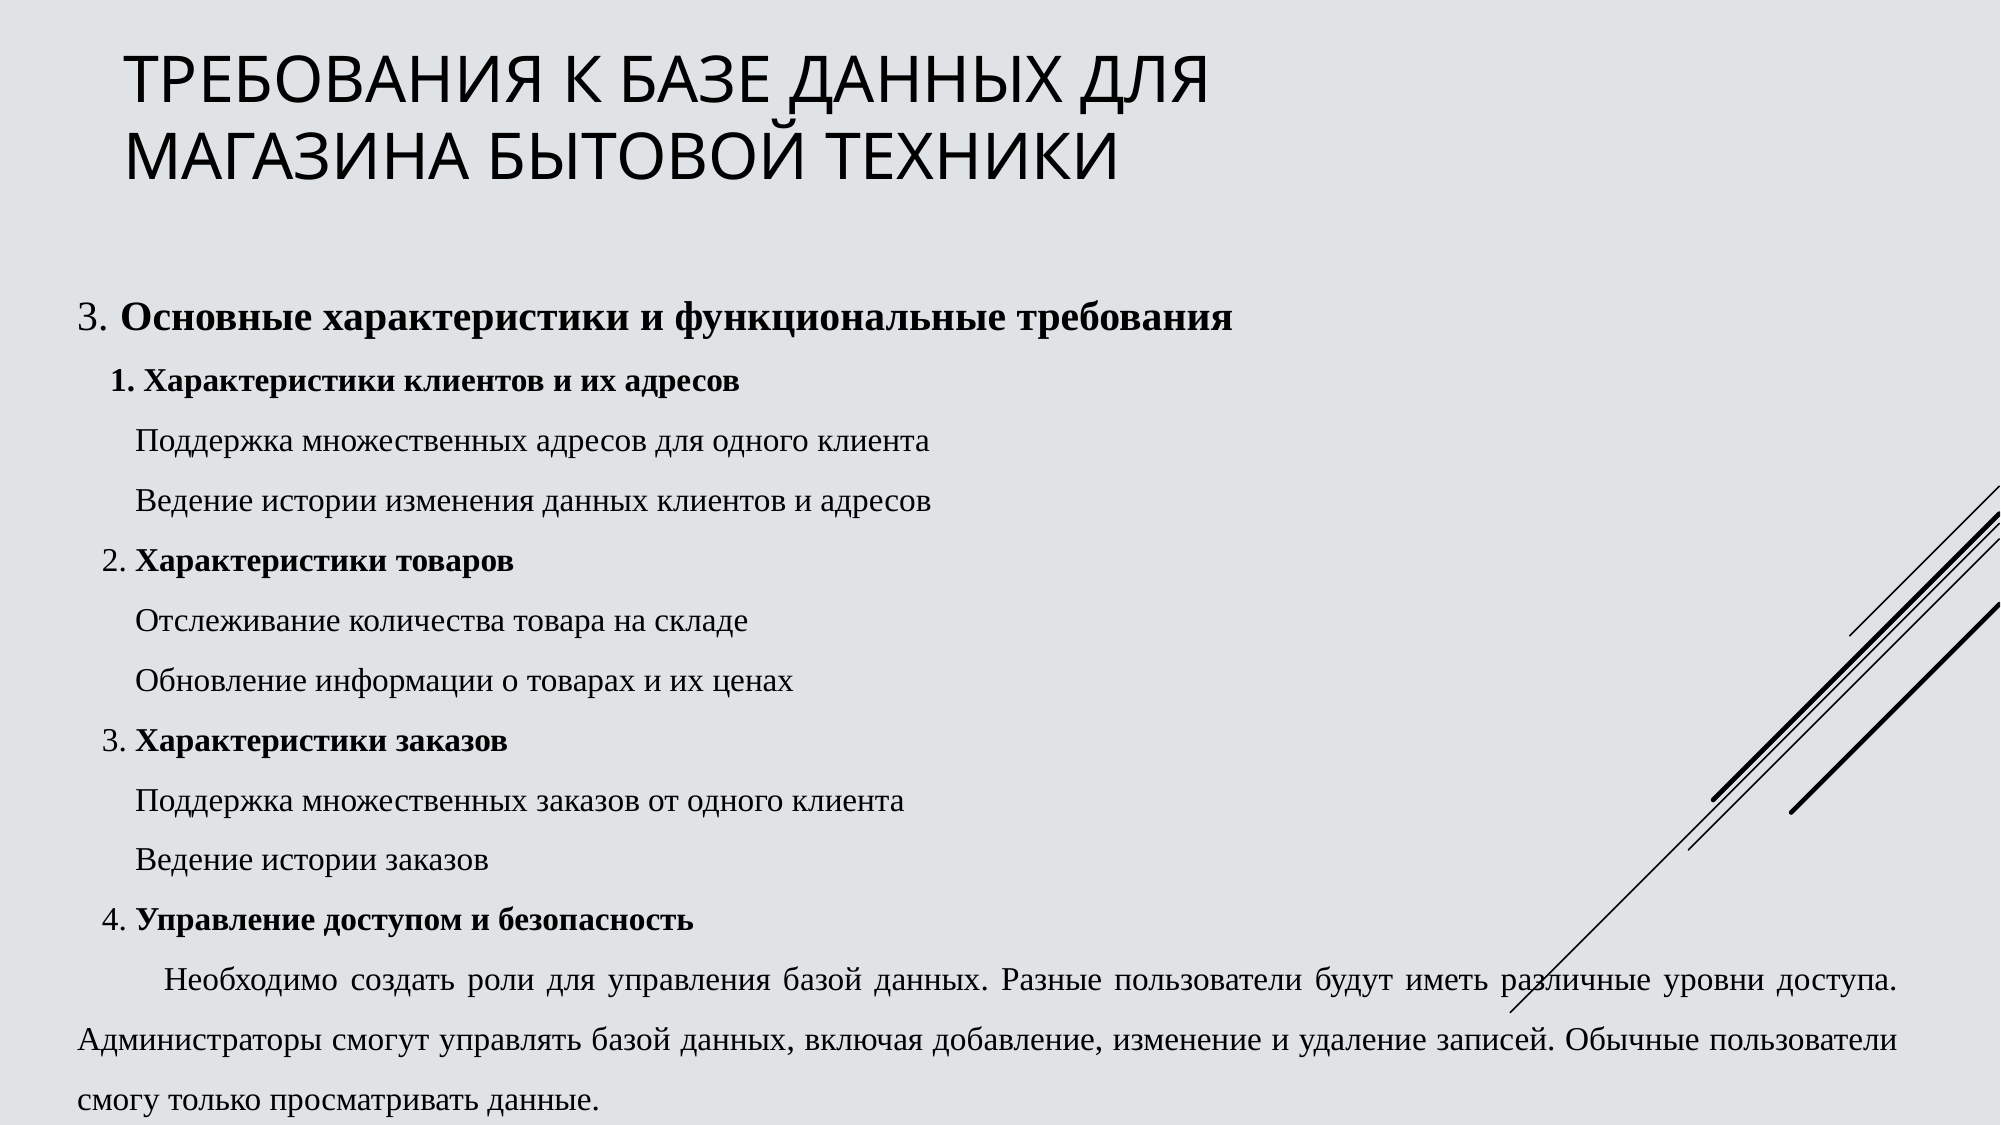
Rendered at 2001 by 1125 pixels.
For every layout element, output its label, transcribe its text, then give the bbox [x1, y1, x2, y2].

title Требования к базе данных для магазина бытовой техники [108, 30, 1509, 256]
text_box 3. Основные характеристики и функциональные требования 1. Характеристики клиентов и их адресов Поддержка множественных адресов для одного клиента Ведение истории изменения данных клиентов и адресов 2. Характеристики товаров Отслеживание количества товара на складе Обновление информации о товарах и их ценах 3. Характеристики заказов Поддержка множественных заказов от одного клиента Ведение истории заказов 4. Управление доступом и безопасность Необходимо создать роли для управления базой данных. Разные пользователи будут иметь различные уровни доступа. Администраторы смогут управлять базой данных, включая добавление, изменение и удаление записей. Обычные пользователи смогу только просматривать данные. [62, 256, 1927, 1125]
